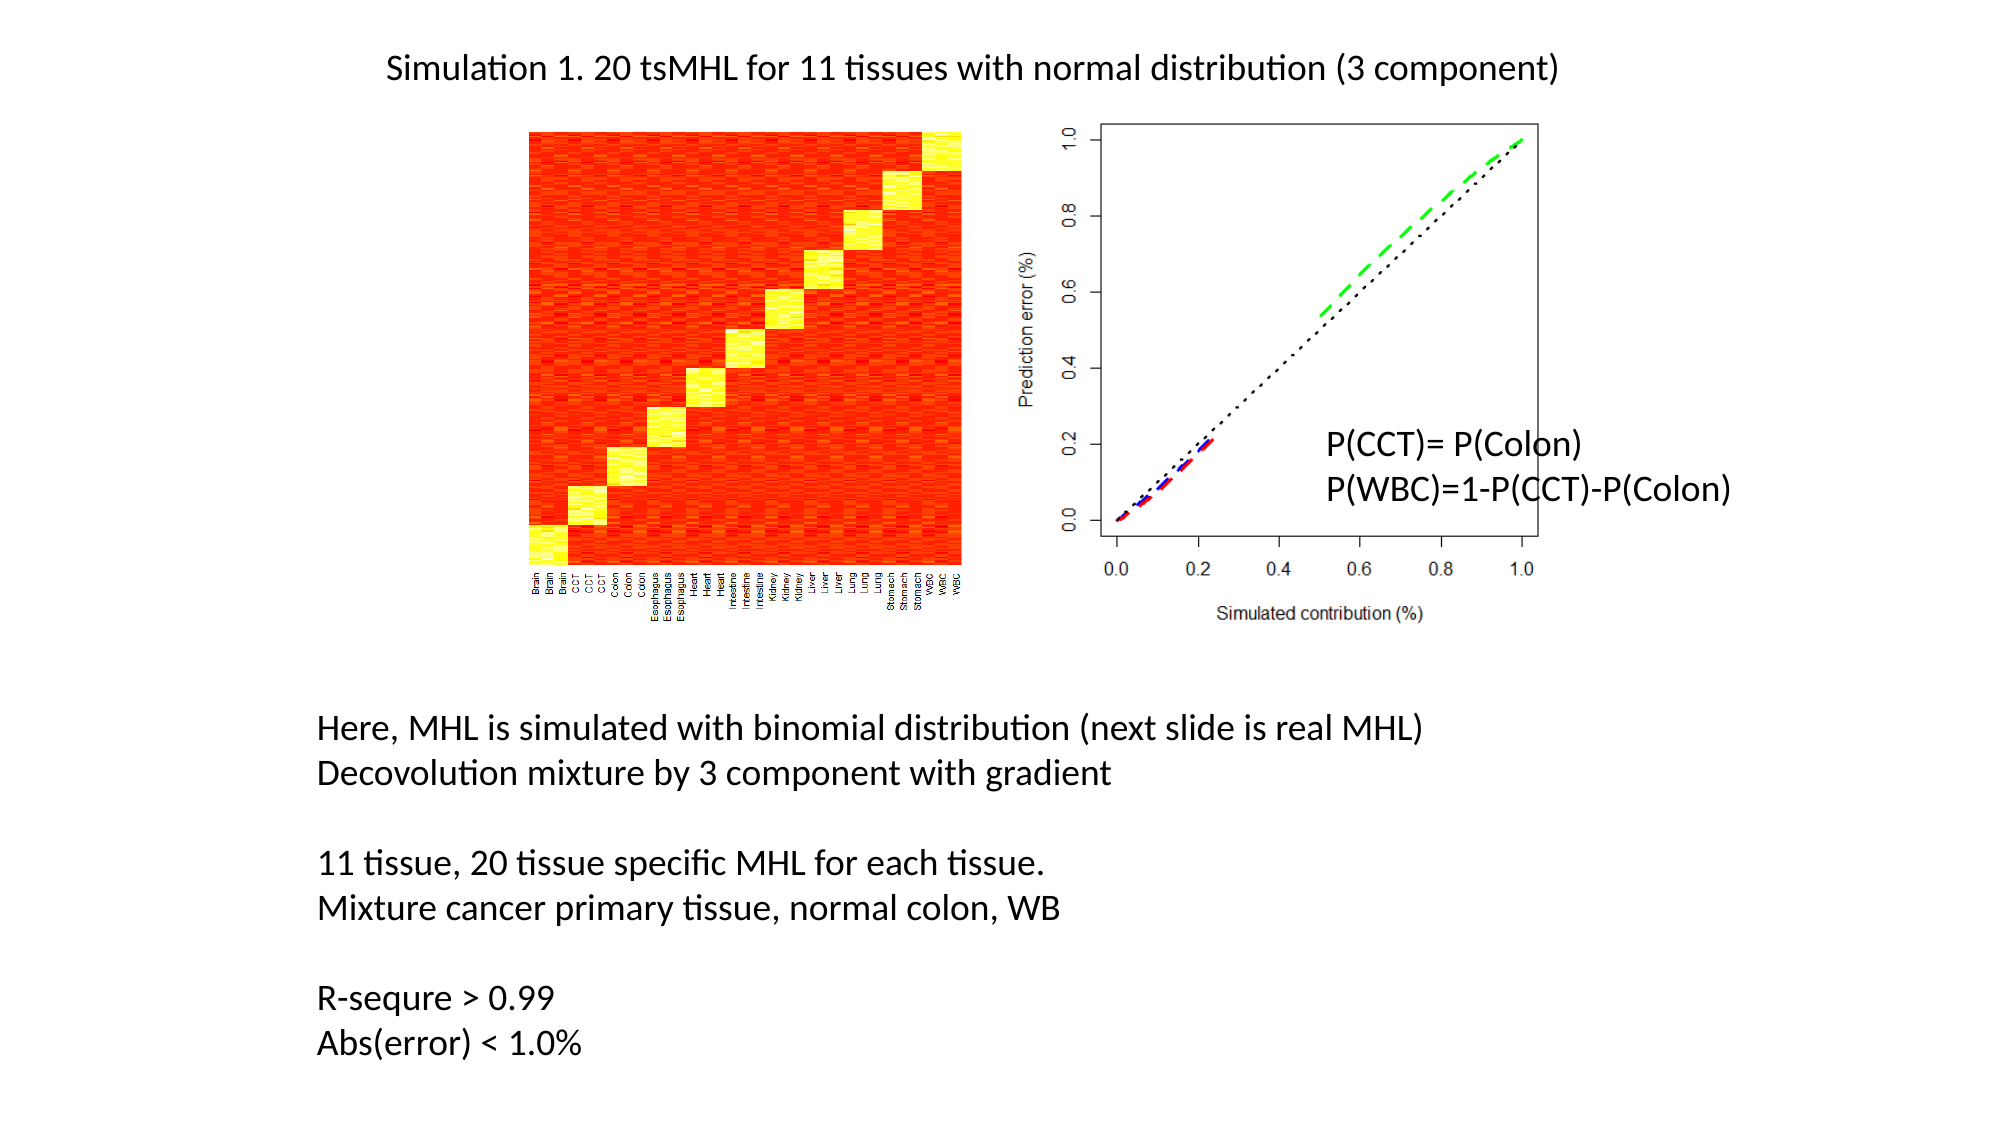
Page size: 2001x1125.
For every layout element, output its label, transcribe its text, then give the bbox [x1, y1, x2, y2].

picture [522, 127, 966, 627]
text_box Simulation 1. 20 tsMHL for 11 tissues with normal distribution (3 component) [371, 35, 1012, 96]
text_box P(CCT)= P(Colon) P(WBC)=1-P(CCT)-P(Colon) [1584, 411, 1747, 607]
picture [1012, 35, 1584, 647]
text_box Here, MHL is simulated with binomial distribution (next slide is real MHL) Decovolution mixture by 3 component with gradient 11 tissue, 20 tissue specific MHL for each tissue. Mixture cancer primary tissue, normal colon, WB R-sequre > 0.99 Abs(error) < 1.0% [302, 695, 1525, 1071]
